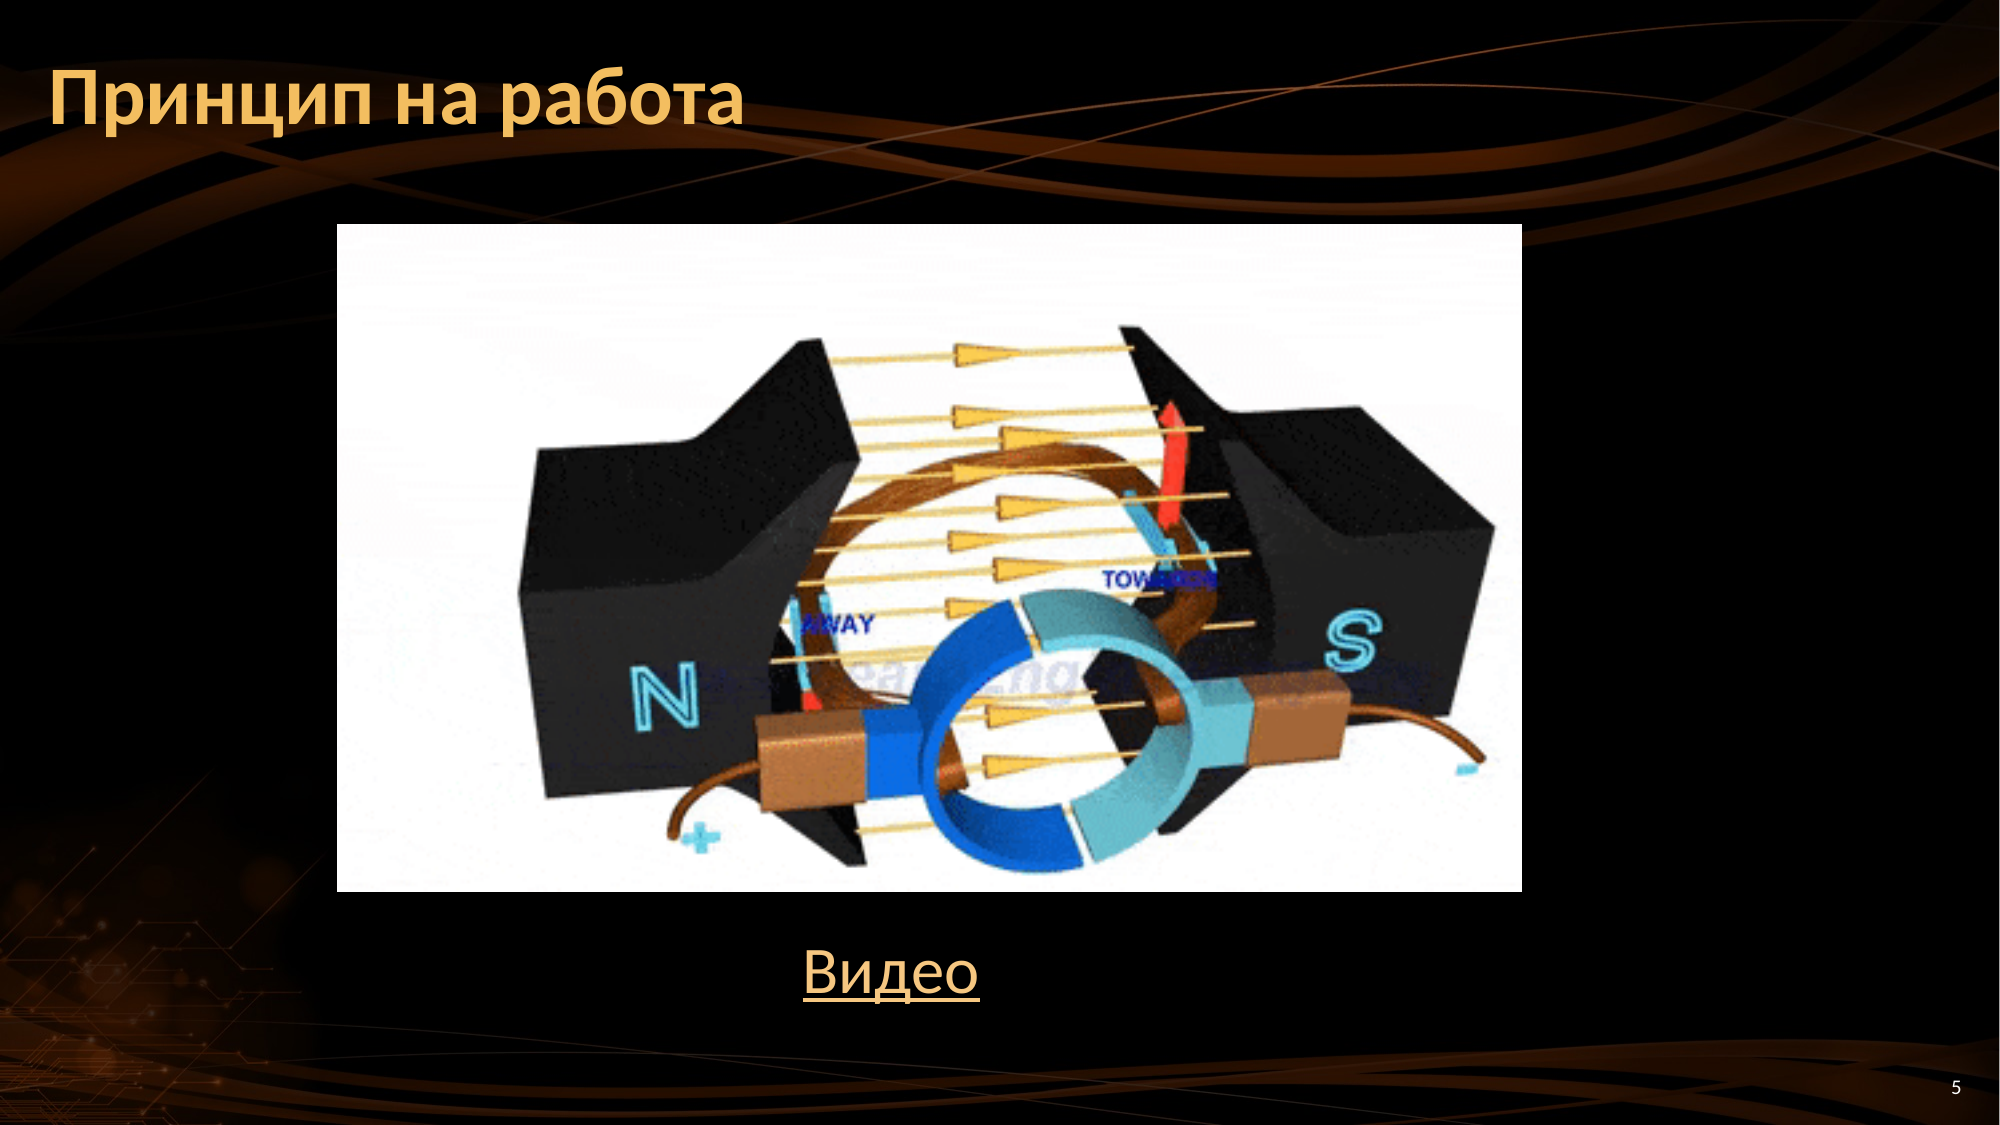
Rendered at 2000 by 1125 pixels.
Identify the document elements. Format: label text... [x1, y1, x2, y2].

picture [0, 0, 2000, 1125]
title Принцип на работа [30, 6, 1602, 189]
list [337, 224, 1522, 892]
text_box Видео [788, 919, 996, 1015]
slide_number 5 [1897, 1070, 1968, 1103]
